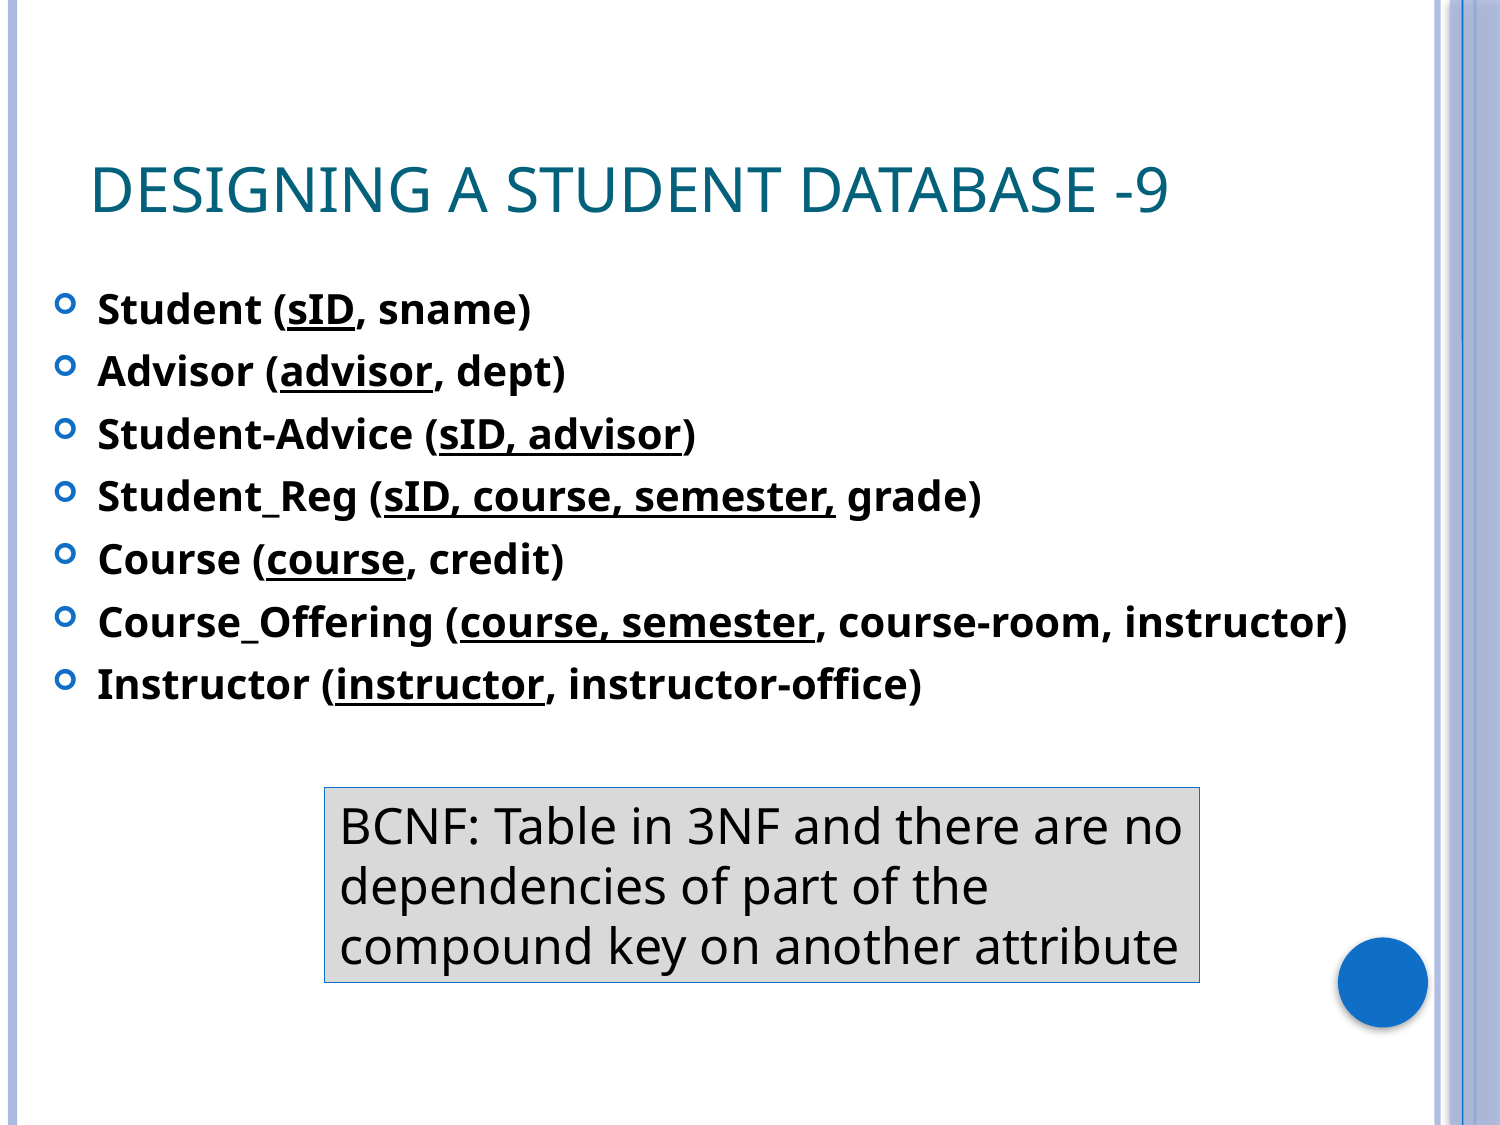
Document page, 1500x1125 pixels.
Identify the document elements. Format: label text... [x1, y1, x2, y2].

text_box BCNF: Table in 3NF and there are no dependencies of part of the compound key on another attribute [324, 787, 1200, 983]
list Student (sID, sname) Advisor (advisor, dept) Student-Advice (sID, advisor) Student_Reg (sID, course, semester, grade) Course (course, credit) Course_Offering (course, semester, course-room, instructor) Instructor (instructor, instructor-office) [37, 275, 1438, 750]
title Designing a Student Database -9 [75, 45, 1300, 233]
